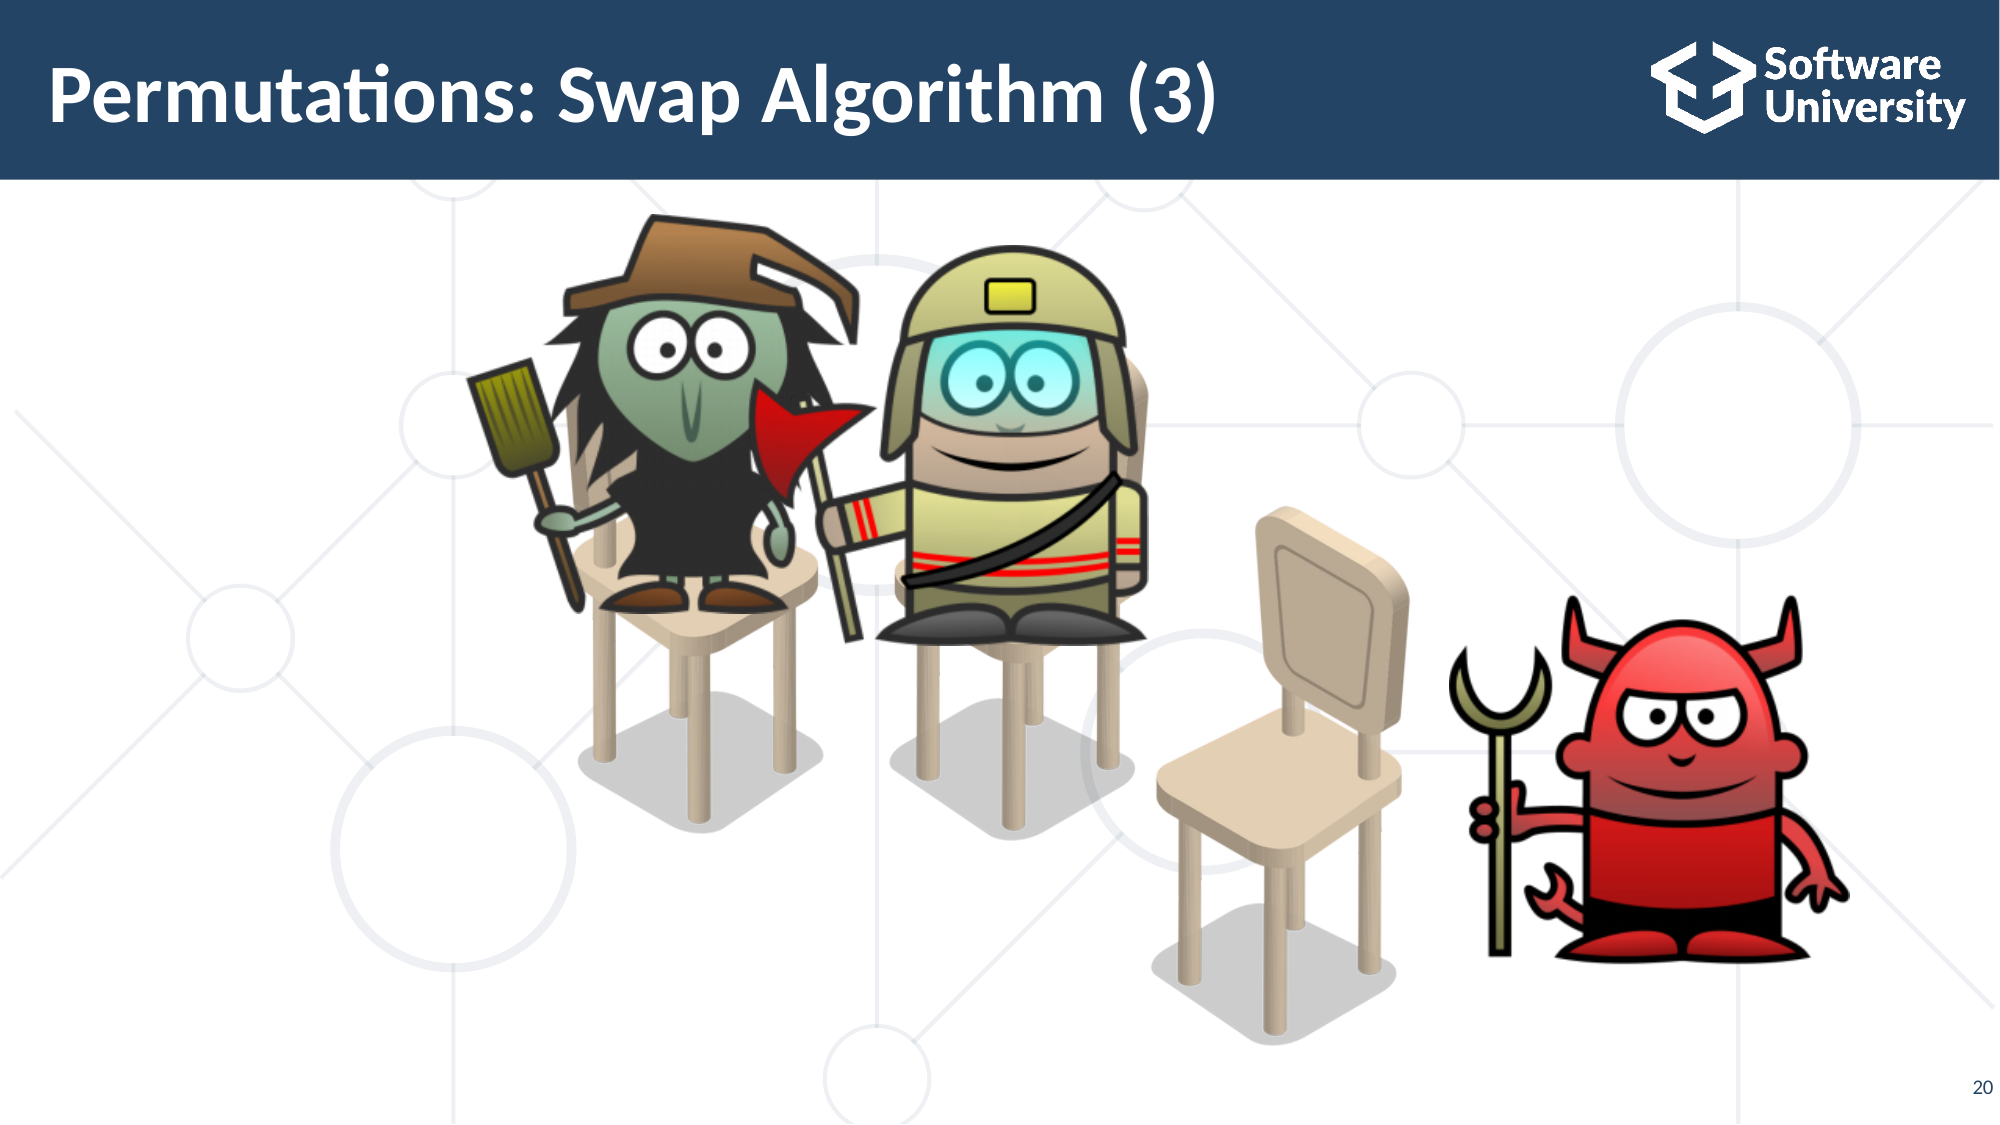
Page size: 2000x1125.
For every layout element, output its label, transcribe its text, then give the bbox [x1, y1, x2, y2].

picture [1651, 41, 1966, 134]
slide_number 20 [1929, 1070, 2000, 1103]
title Permutations: Swap Algorithm (3) [31, 16, 1591, 162]
picture [400, 213, 1850, 1070]
